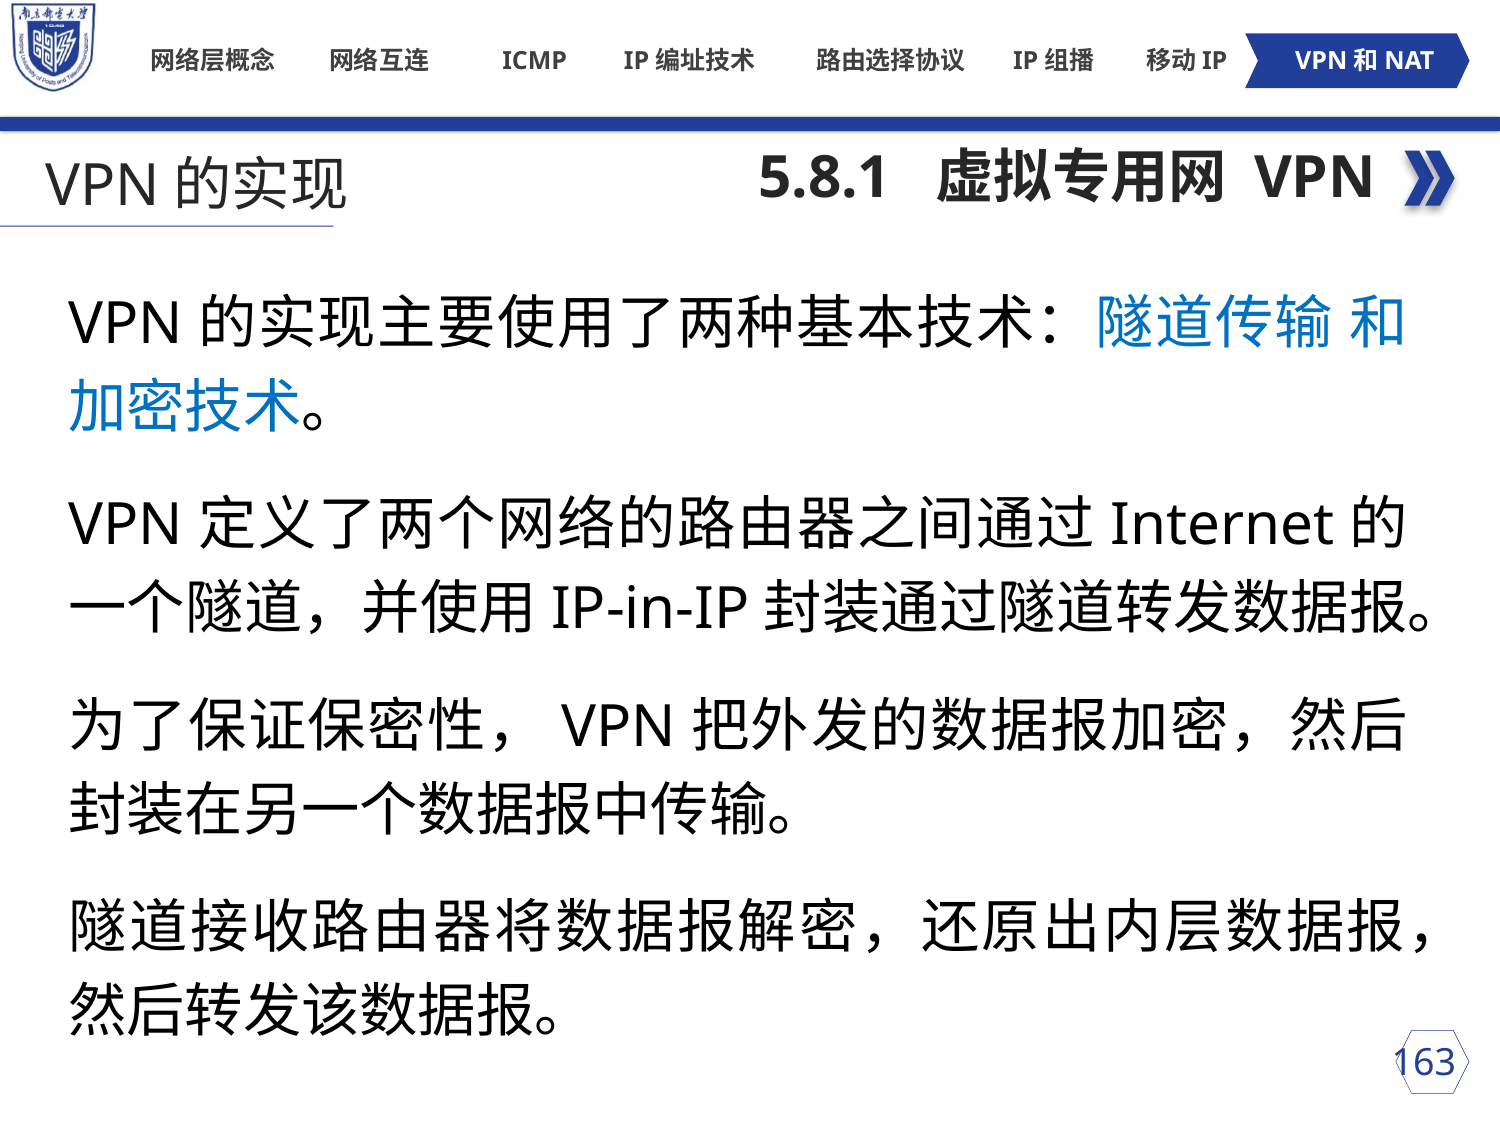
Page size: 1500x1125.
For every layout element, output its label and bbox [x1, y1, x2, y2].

text_box [53, 263, 1494, 1095]
text_box [1404, 150, 1455, 206]
picture [0, 0, 108, 93]
text_box [0, 116, 1500, 217]
text_box [108, 32, 1474, 90]
